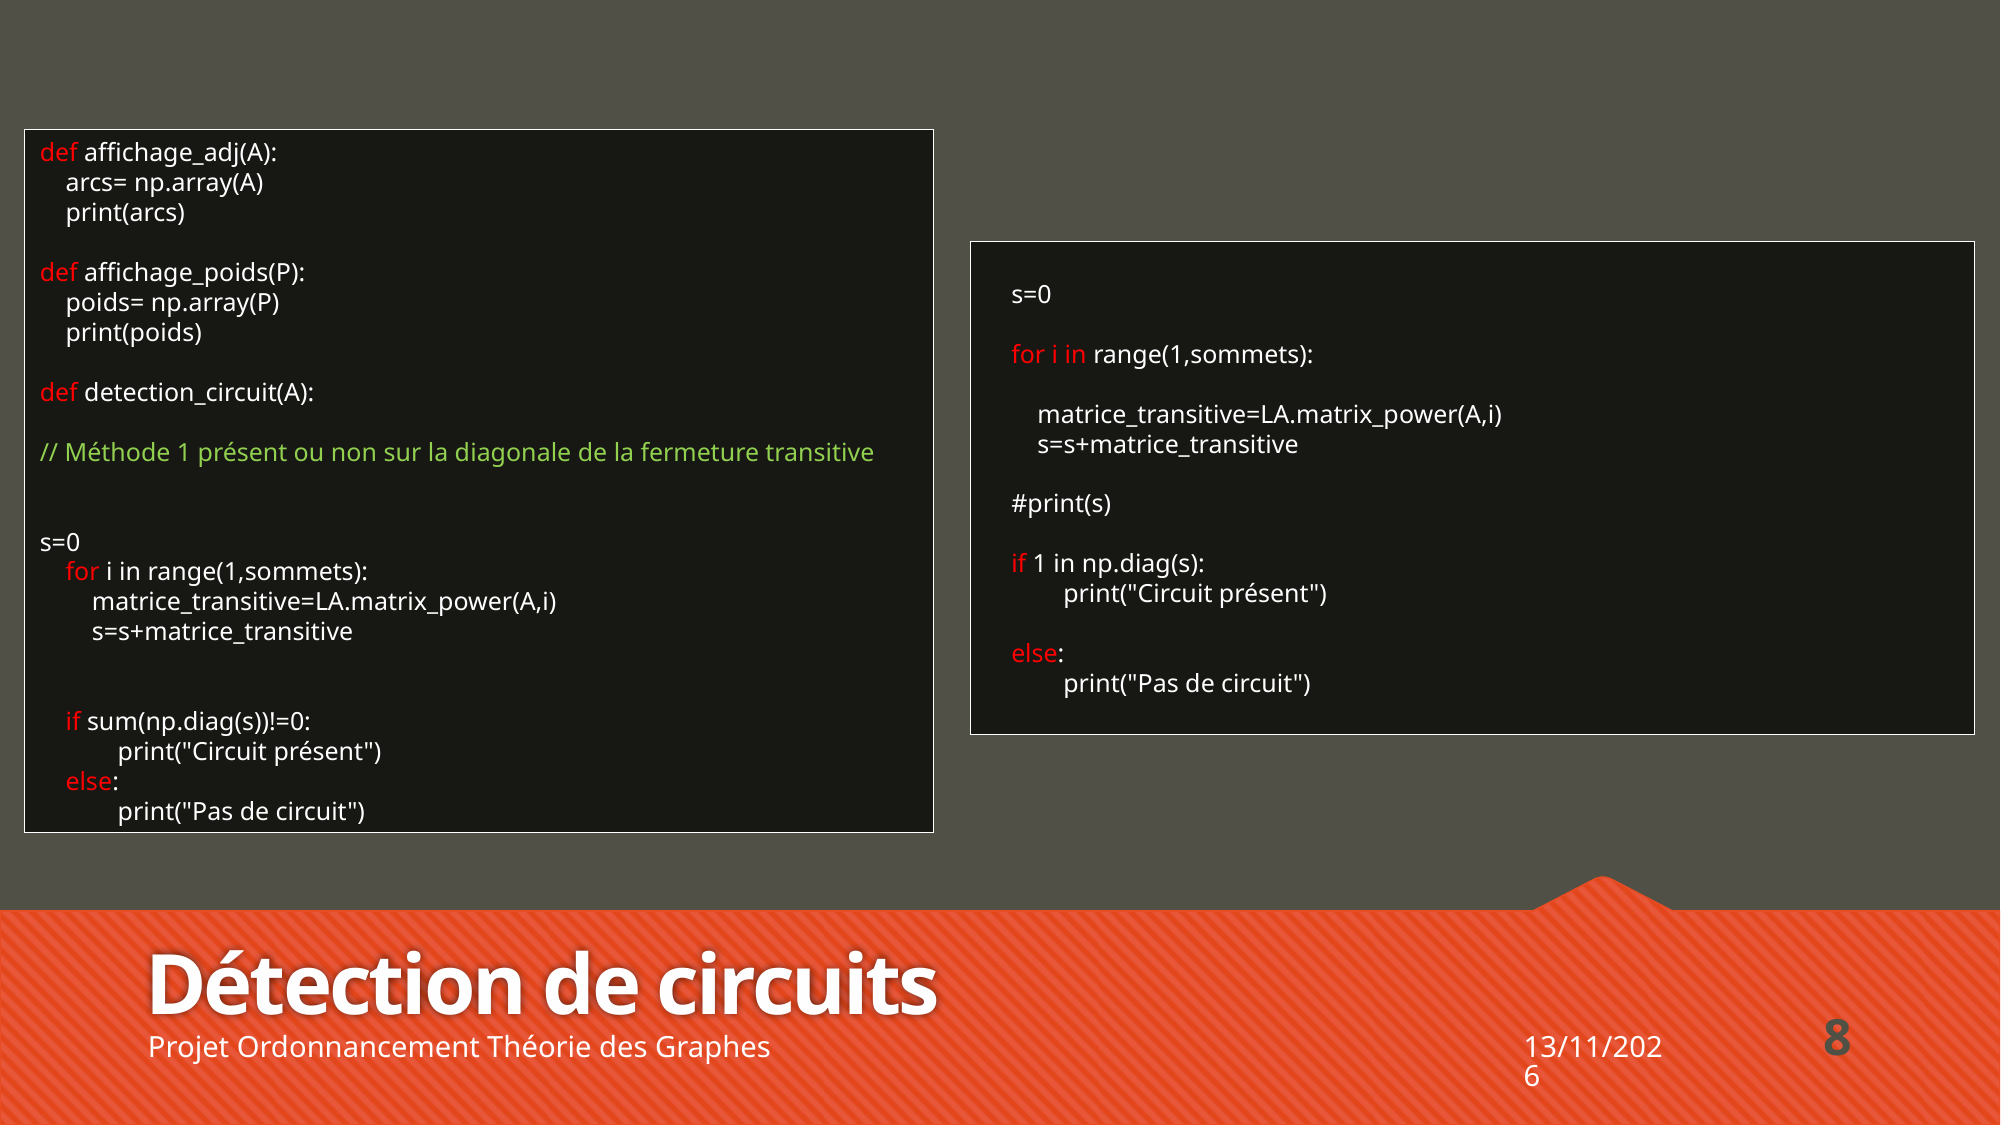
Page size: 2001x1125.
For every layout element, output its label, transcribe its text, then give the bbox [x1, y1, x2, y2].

text_box s=0 for i in range(1,sommets): matrice_transitive=LA.matrix_power(A,i) s=s+matrice_transitive #print(s) if 1 in np.diag(s): print("Circuit présent") else: print("Pas de circuit") [970, 241, 1975, 735]
text_box def affichage_adj(A): arcs= np.array(A) print(arcs) def affichage_poids(P): poids= np.array(P) print(poids) def detection_circuit(A): // Méthode 1 présent ou non sur la diagonale de la fermeture transitive s=0 for i in range(1,sommets): matrice_transitive=LA.matrix_power(A,i) s=s+matrice_transitive if sum(np.diag(s))!=0: print("Circuit présent") else: print("Pas de circuit") [24, 129, 934, 833]
title Détection de circuits [130, 879, 1865, 1039]
slide_number 8 [1705, 995, 1868, 1076]
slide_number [1508, 1016, 1690, 1076]
footer Projet Ordonnancement Théorie des Graphes [132, 1016, 1493, 1076]
